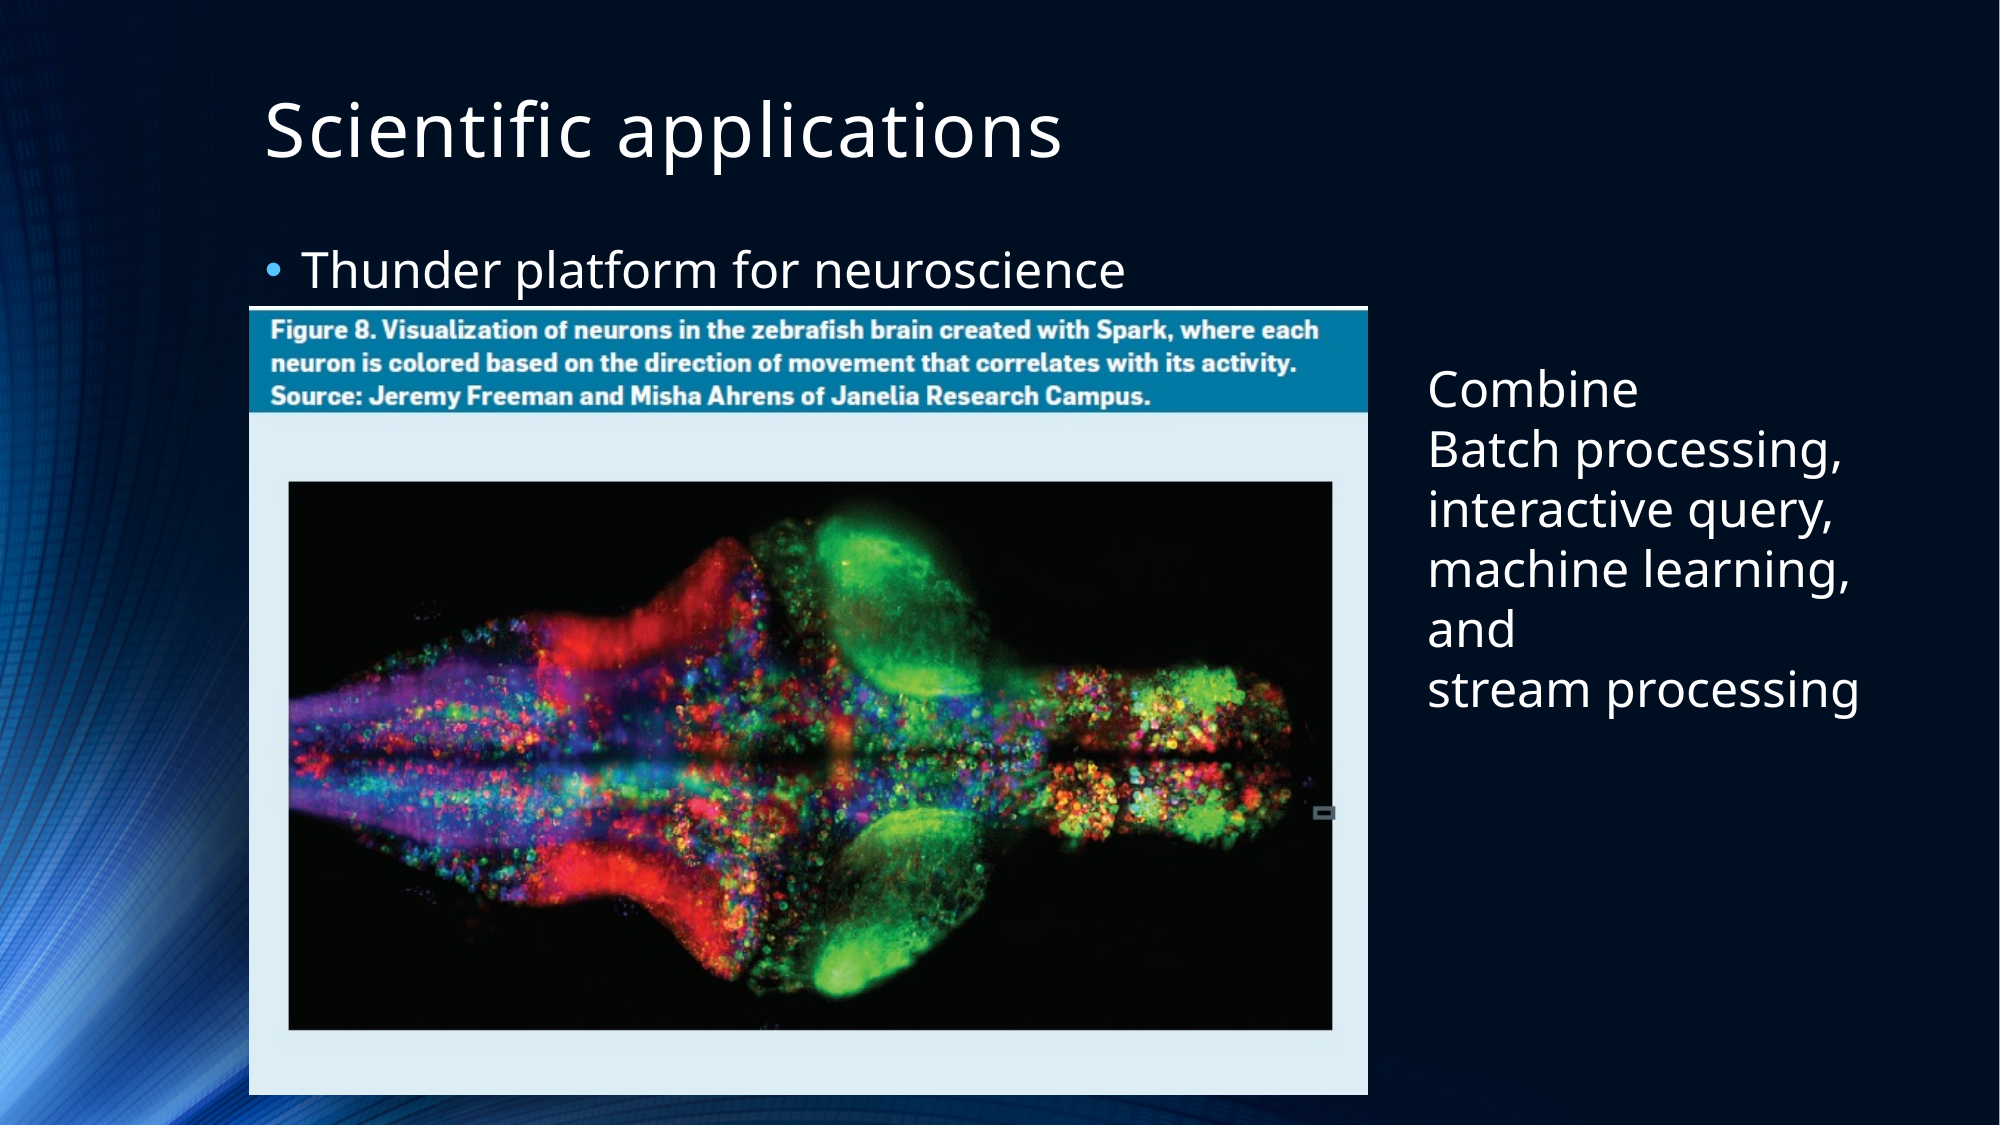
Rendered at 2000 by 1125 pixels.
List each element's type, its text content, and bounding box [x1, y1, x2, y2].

picture [0, 0, 2000, 1125]
title Scientific applications [249, 78, 1750, 182]
text_box Combine Batch processing, interactive query, machine learning, and stream processing [1413, 349, 1898, 725]
list Thunder platform for neuroscience [249, 237, 1368, 306]
